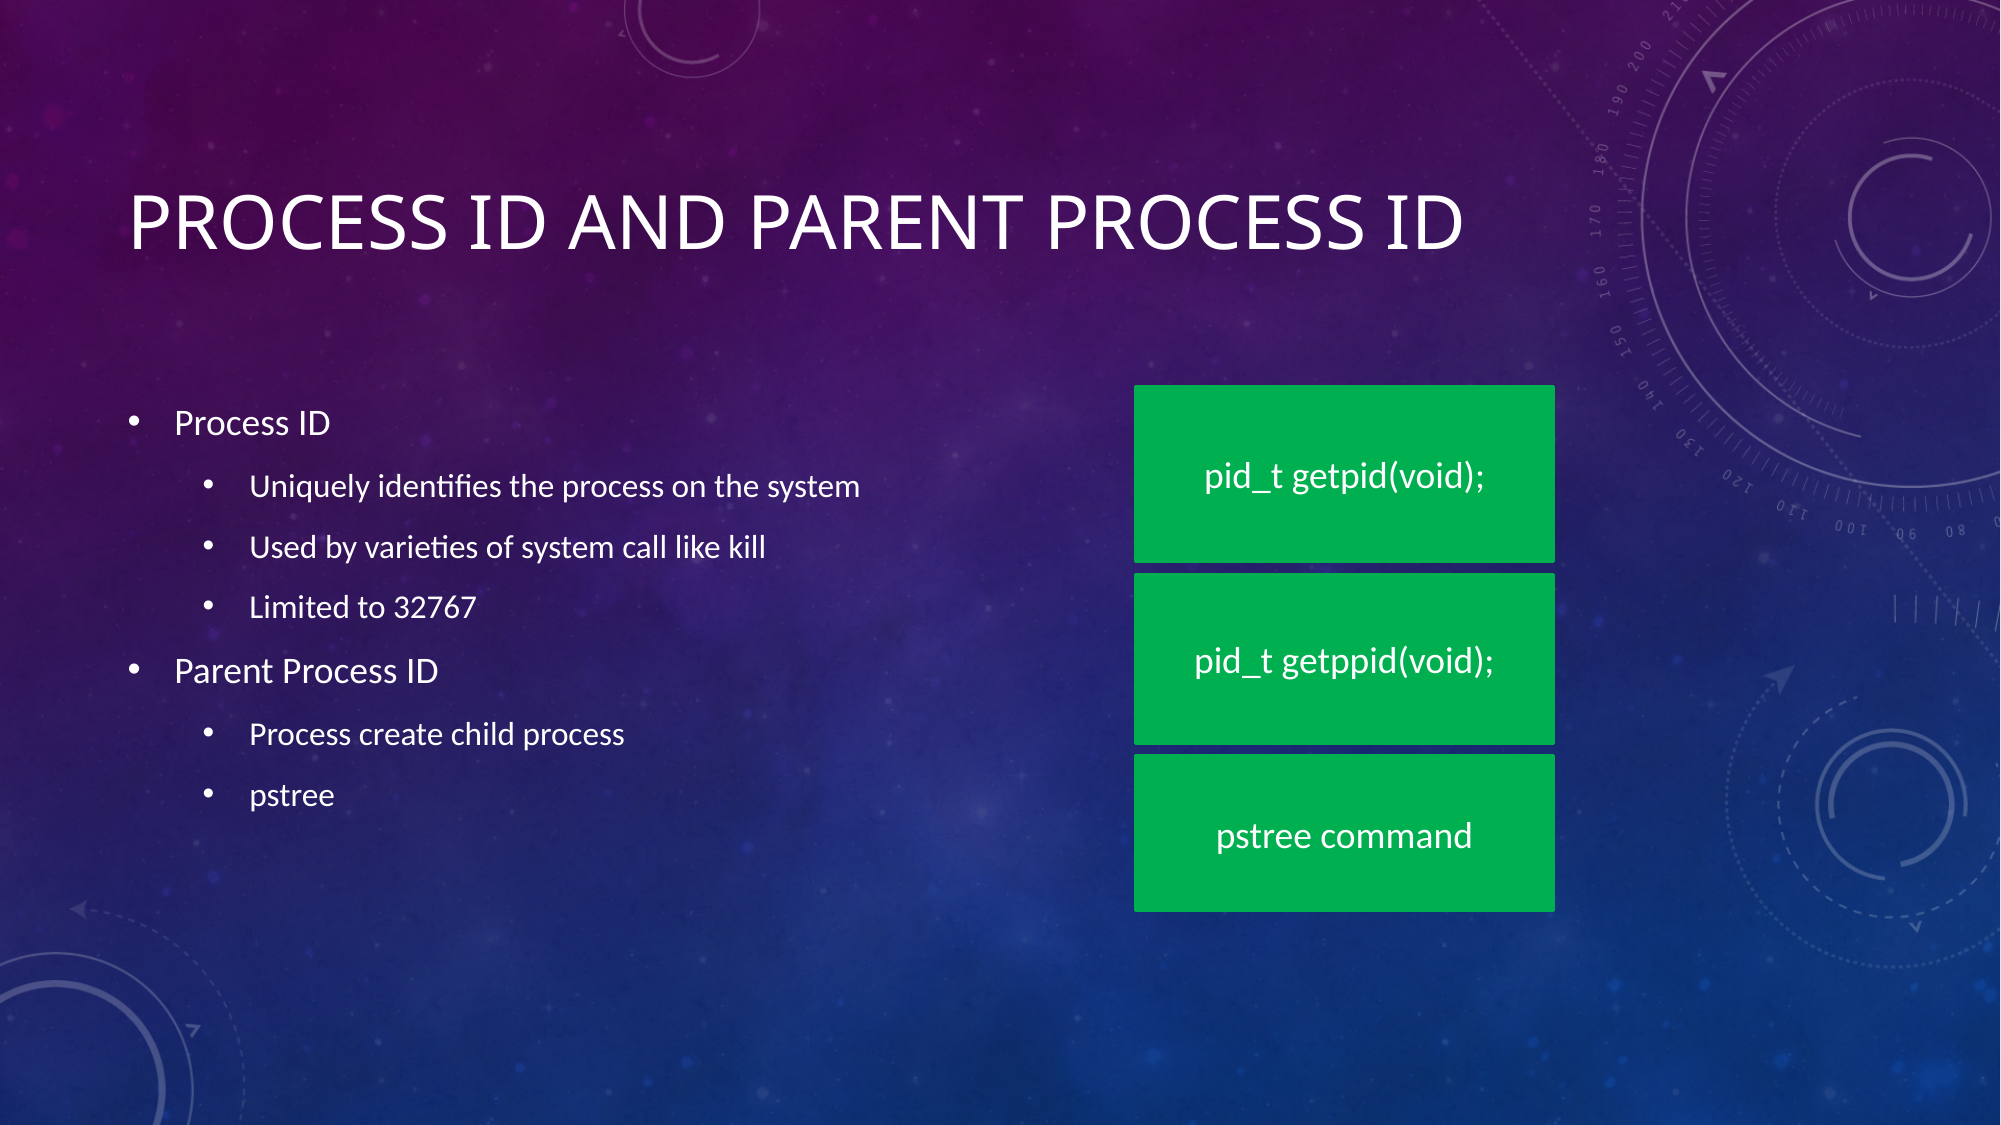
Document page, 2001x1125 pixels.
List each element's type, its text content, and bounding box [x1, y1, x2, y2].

list Process ID Uniquely identifies the process on the system Used by varieties of system call like kill Limited to 32767 Parent Process ID Process create child process pstree [112, 351, 932, 950]
text_box pid_t getpid(void); [1134, 385, 1555, 563]
title Process id and parent process id [112, 99, 1775, 339]
text_box pid_t getppid(void); [1134, 573, 1555, 745]
picture [0, 0, 2001, 1125]
text_box pstree command [1134, 754, 1555, 912]
